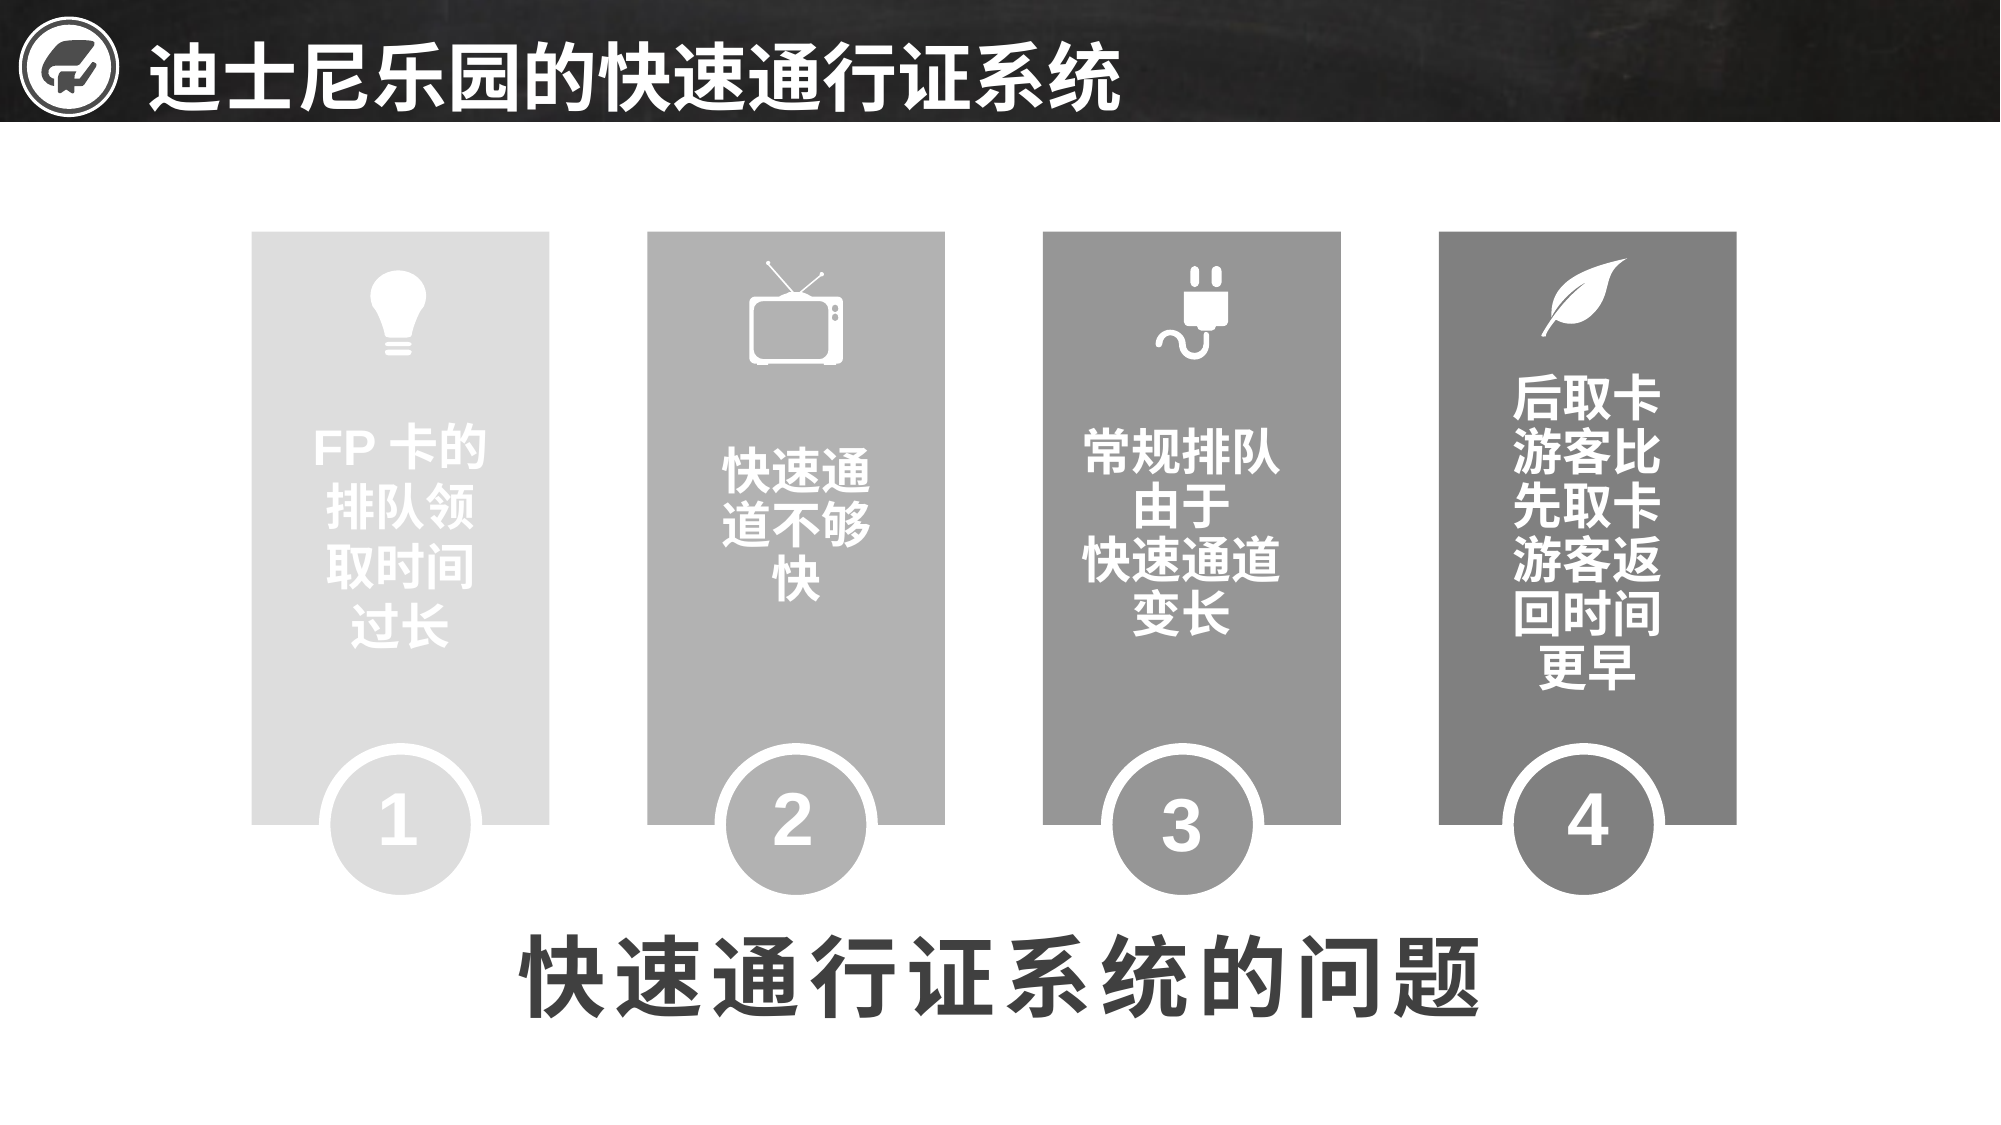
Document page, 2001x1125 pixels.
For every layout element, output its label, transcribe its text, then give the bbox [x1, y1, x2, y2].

text_box [647, 231, 945, 825]
text_box 4 [1552, 773, 1624, 870]
text_box 后取卡游客比先取卡游客返回时间更早 [1480, 365, 1695, 705]
text_box [720, 748, 873, 901]
text_box 常规排队由于 快速通道变长 [1063, 420, 1300, 651]
text_box 2 [758, 773, 830, 870]
text_box [1106, 748, 1259, 901]
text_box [370, 270, 427, 356]
text_box [324, 748, 477, 901]
text_box 3 [1146, 779, 1218, 876]
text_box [20, 18, 118, 116]
picture [0, 0, 132, 122]
text_box [285, 260, 517, 719]
text_box 快速通道不够快 [704, 438, 888, 616]
text_box [1438, 231, 1737, 825]
text_box [1541, 258, 1628, 337]
text_box 1 [362, 773, 435, 870]
text_box 快速通行证系统的问题 [502, 914, 1498, 1036]
text_box 迪士尼乐园的快速通行证系统 [132, 0, 1156, 128]
picture [1156, 0, 2000, 122]
text_box [749, 260, 843, 365]
text_box FP卡的排队领取时间过长 [294, 408, 507, 663]
text_box [1042, 231, 1341, 825]
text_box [1155, 265, 1229, 360]
text_box [251, 231, 550, 825]
text_box [1507, 748, 1660, 901]
